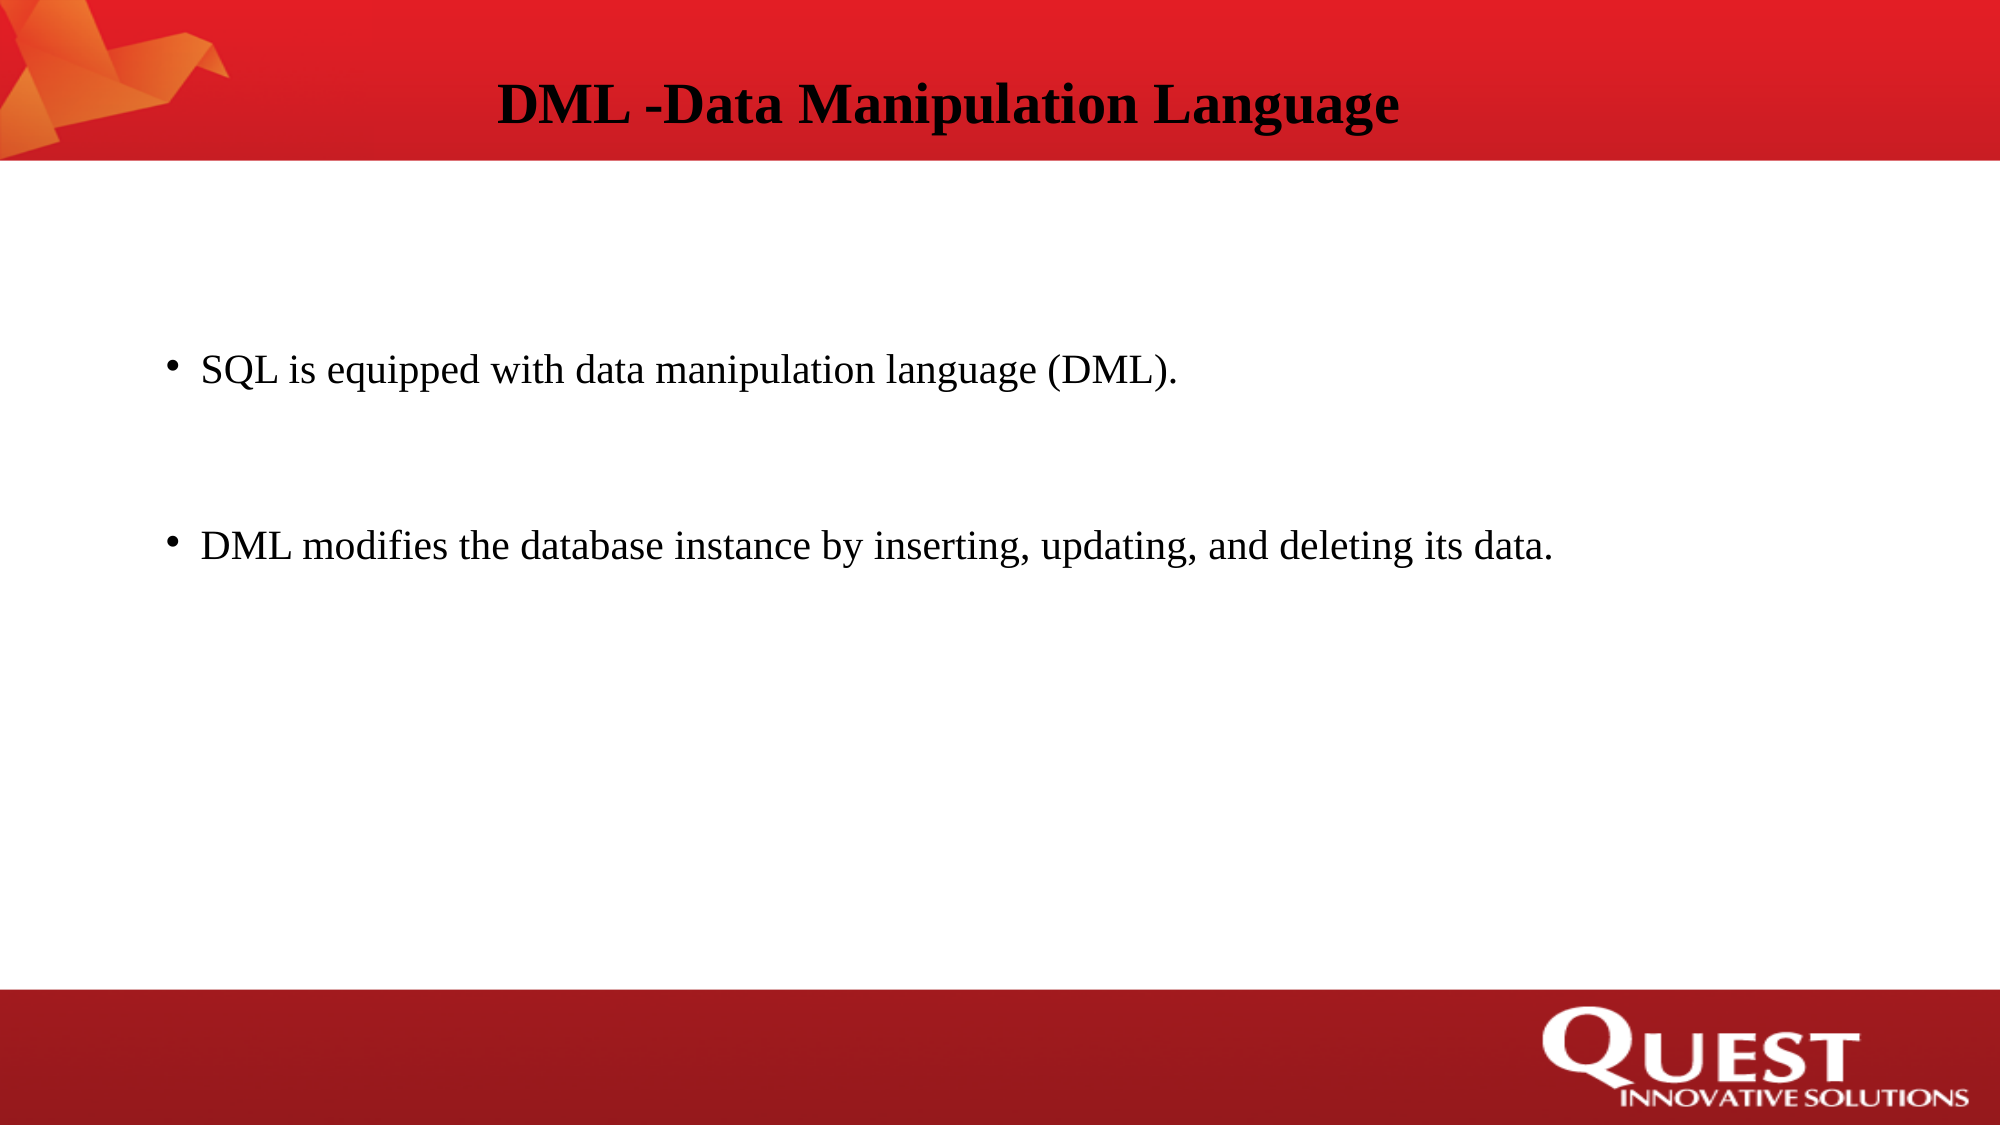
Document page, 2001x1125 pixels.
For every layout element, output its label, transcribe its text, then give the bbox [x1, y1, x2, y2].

text_box DML -Data Manipulation Language [482, 57, 1633, 194]
text_box SQL is equipped with data manipulation language (DML). DML modifies the database instance by inserting, updating, and deleting its data. [150, 339, 1892, 657]
picture [0, 0, 2000, 1125]
